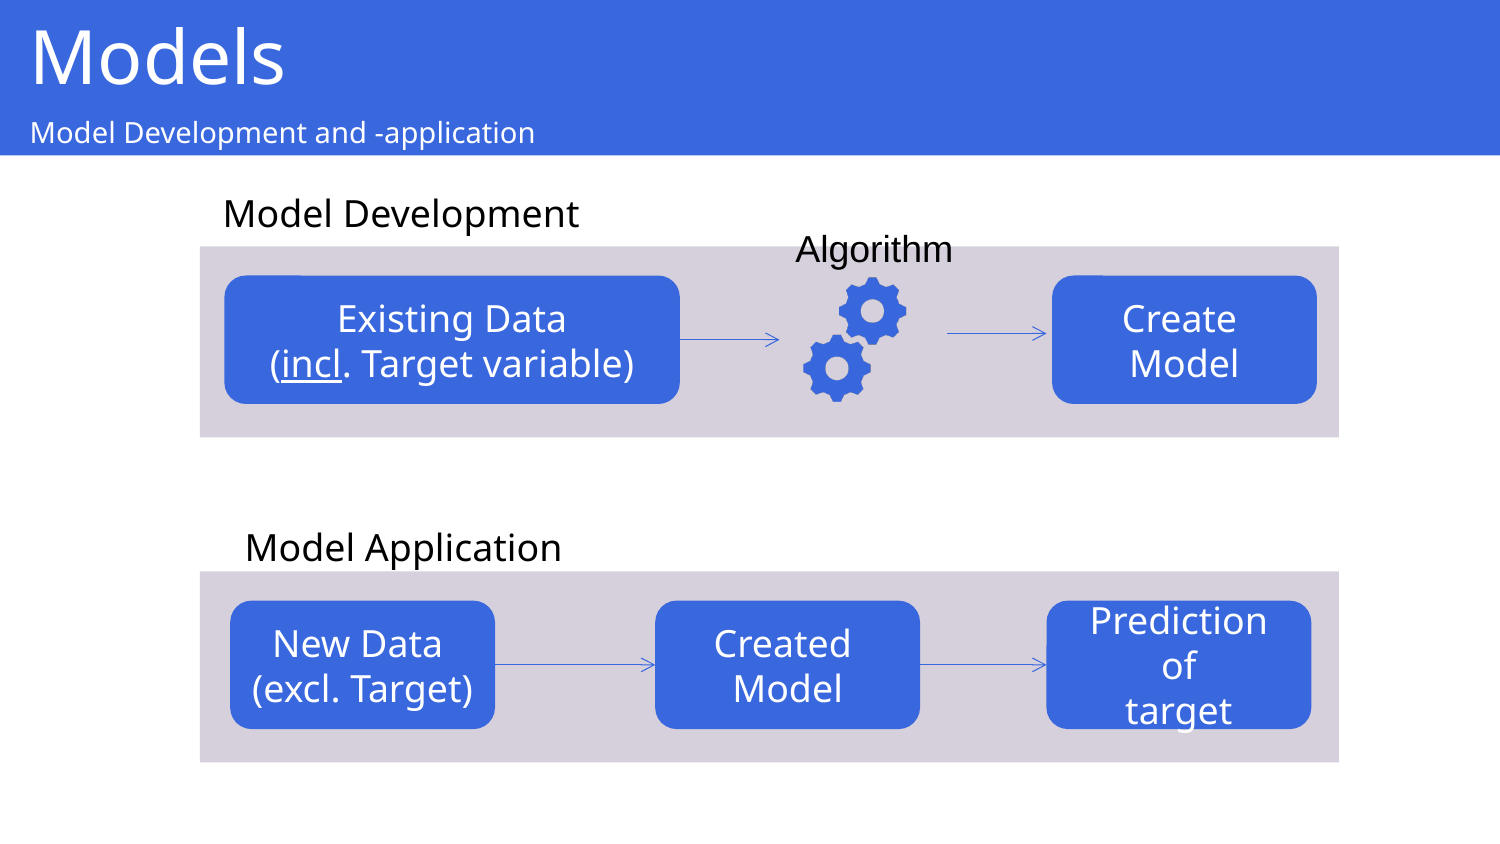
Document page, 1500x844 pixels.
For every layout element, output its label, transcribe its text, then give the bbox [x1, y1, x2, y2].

text_box [198, 244, 1341, 439]
text_box Algorithm [780, 217, 969, 278]
text_box Created Model [653, 598, 923, 732]
text_box Model Application [229, 516, 578, 577]
text_box New Data (excl. Target) [228, 598, 498, 732]
list Model Development and -application [0, 108, 1500, 156]
text_box Model Development [207, 183, 595, 243]
text_box Create Model [1049, 273, 1320, 407]
list Models [0, 0, 1500, 108]
text_box [198, 569, 1341, 764]
text_box Existing Data (incl. Target variable) [222, 273, 682, 407]
picture [779, 264, 930, 415]
text_box Prediction of target [1044, 598, 1314, 732]
